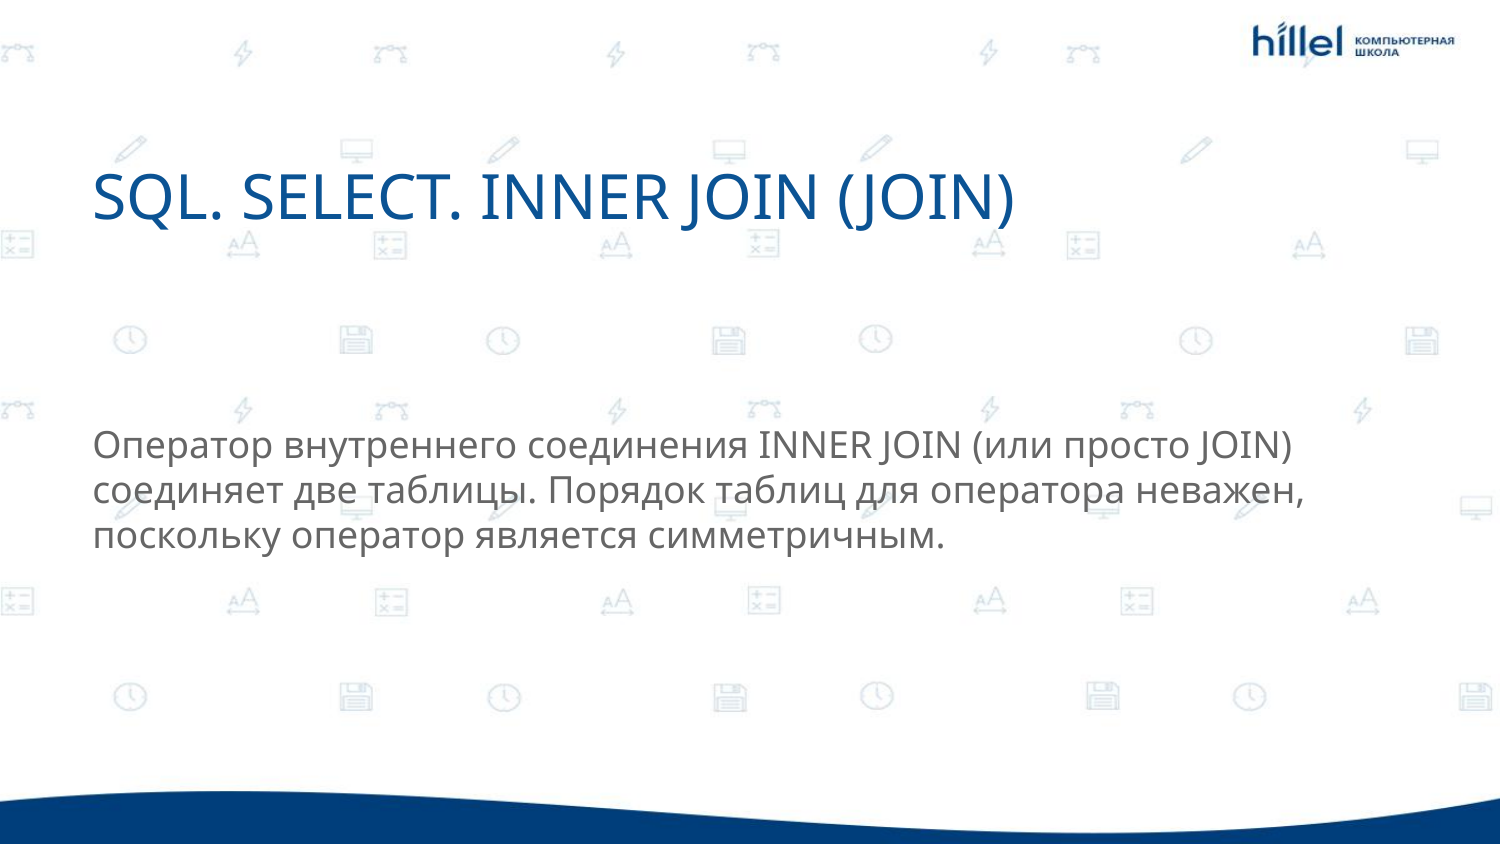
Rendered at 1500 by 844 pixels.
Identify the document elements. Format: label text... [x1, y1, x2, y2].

text_box Оператор внутреннего соединения INNER JOIN (или просто JOIN) соединяет две таблицы. Порядок таблиц для оператора неважен, поскольку оператор является симметричным. [77, 262, 1432, 716]
picture [0, 0, 1500, 844]
text_box SQL. SELECT. INNER JOIN (JOIN) [77, 121, 1341, 248]
